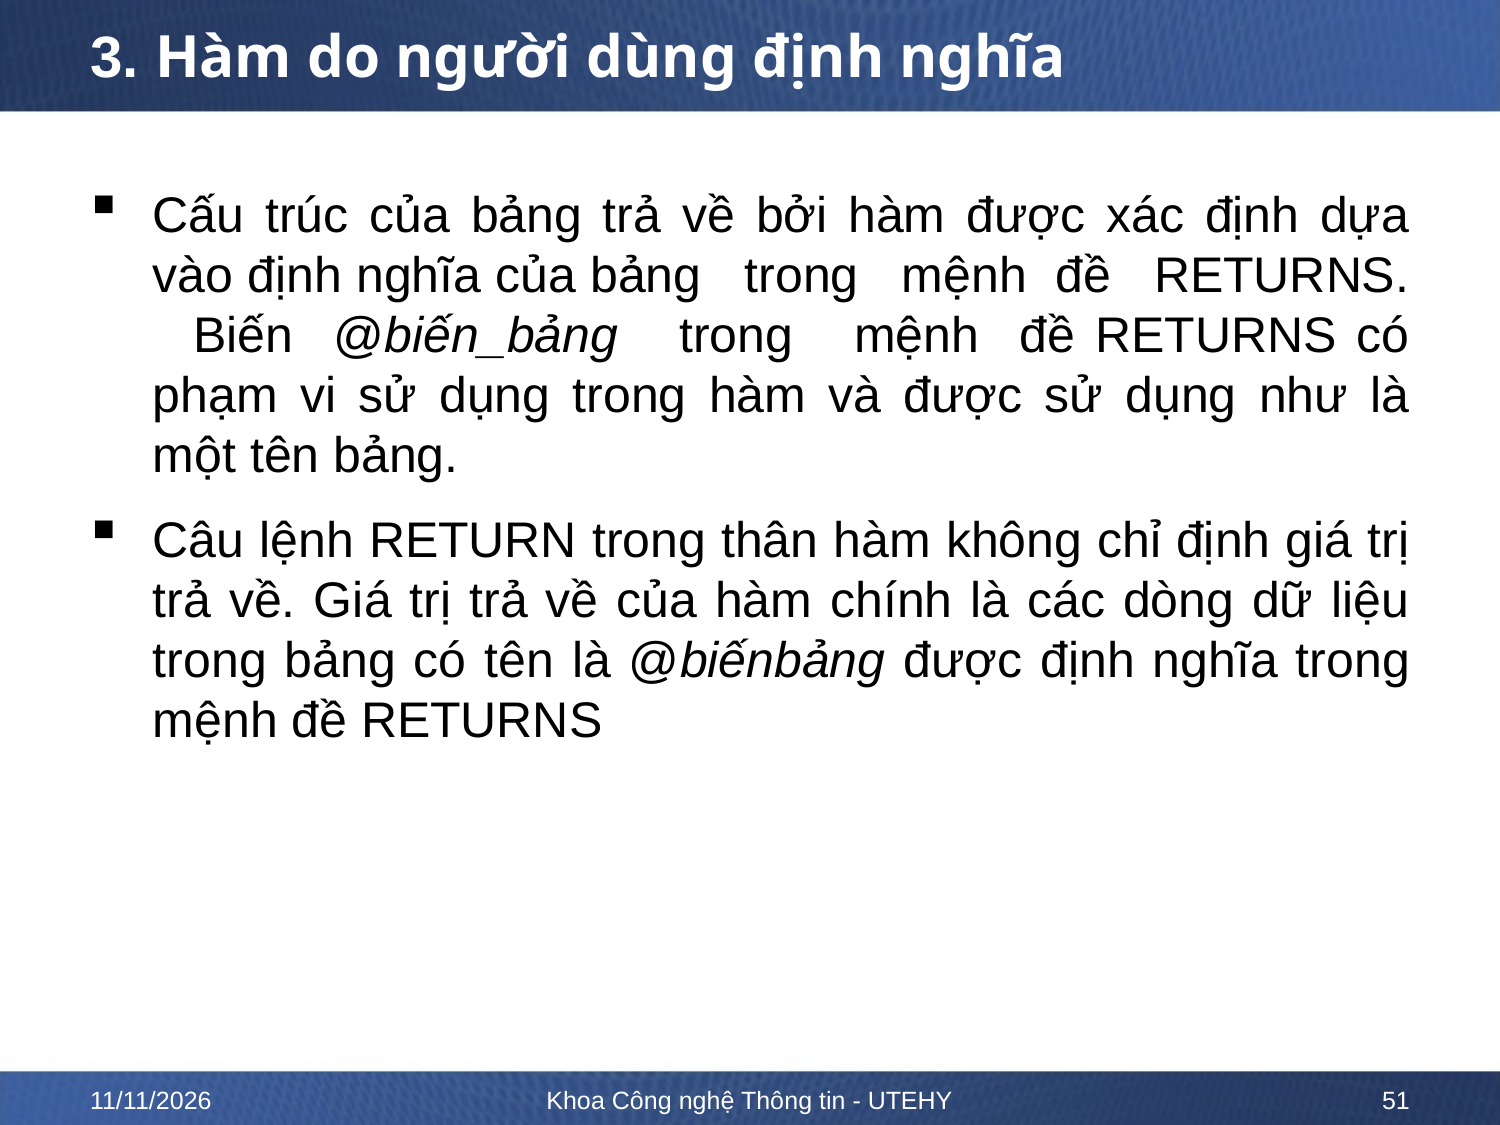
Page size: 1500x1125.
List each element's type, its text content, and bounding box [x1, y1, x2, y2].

footer Khoa Công nghệ Thông tin - UTEHY [512, 1069, 988, 1125]
slide_number 51 [1074, 1069, 1425, 1125]
title 3. Hàm do người dùng định nghĩa [75, 4, 1425, 105]
picture [0, 0, 1500, 1125]
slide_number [75, 1069, 425, 1125]
list Cấu trúc của bảng trả về bởi hàm được xác định dựa vào định nghĩa của bảng trong mệnh đề RETURNS. Biến @biến_bảng trong mệnh đề RETURNS có phạm vi sử dụng trong hàm và được sử dụng như là một tên bảng. Câu lệnh RETURN trong thân hàm không chỉ định giá trị trả về. Giá trị trả về của hàm chính là các dòng dữ liệu trong bảng có tên là @biếnbảng được định nghĩa trong mệnh đề RETURNS [75, 174, 1425, 1025]
